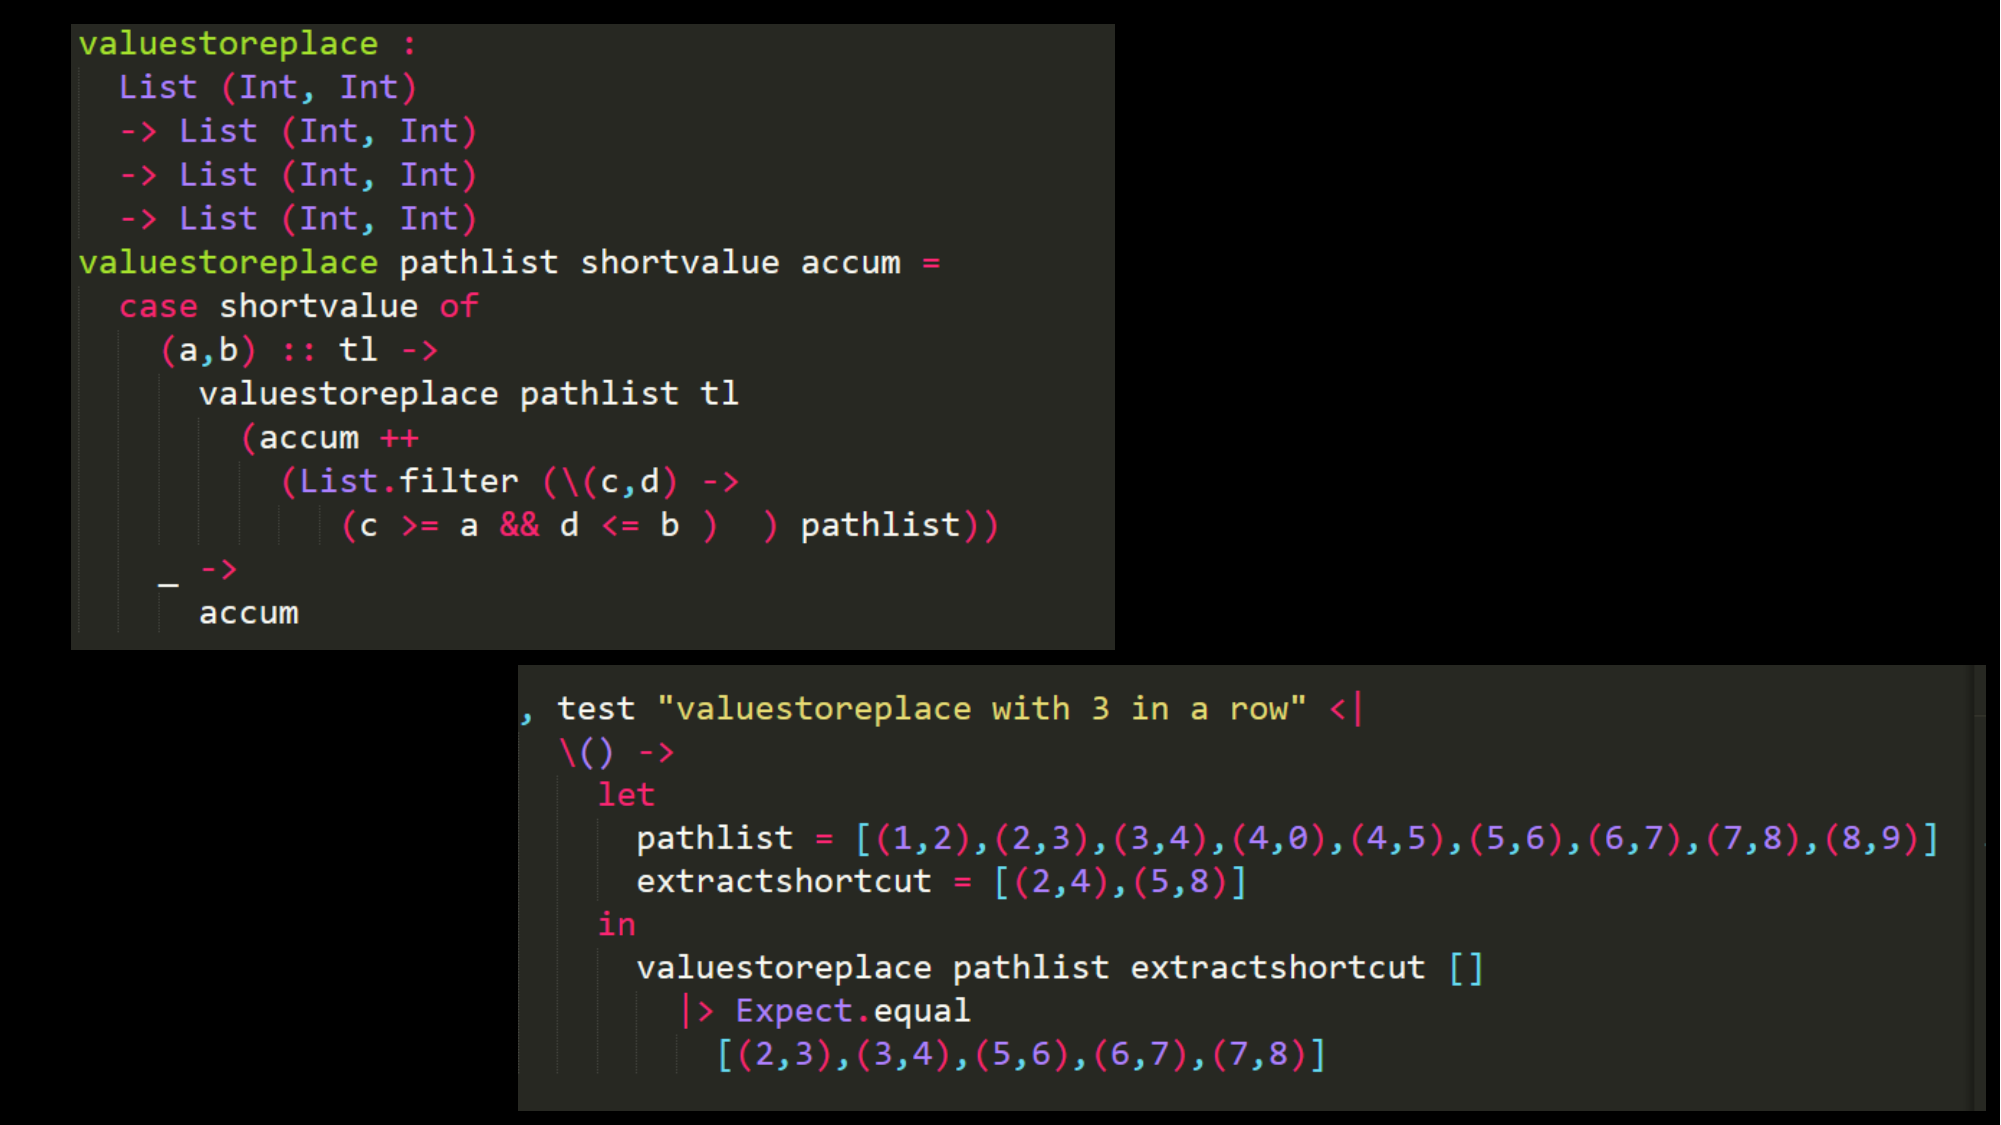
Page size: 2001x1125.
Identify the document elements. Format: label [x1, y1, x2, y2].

picture [71, 24, 1115, 650]
picture [518, 665, 1986, 1111]
